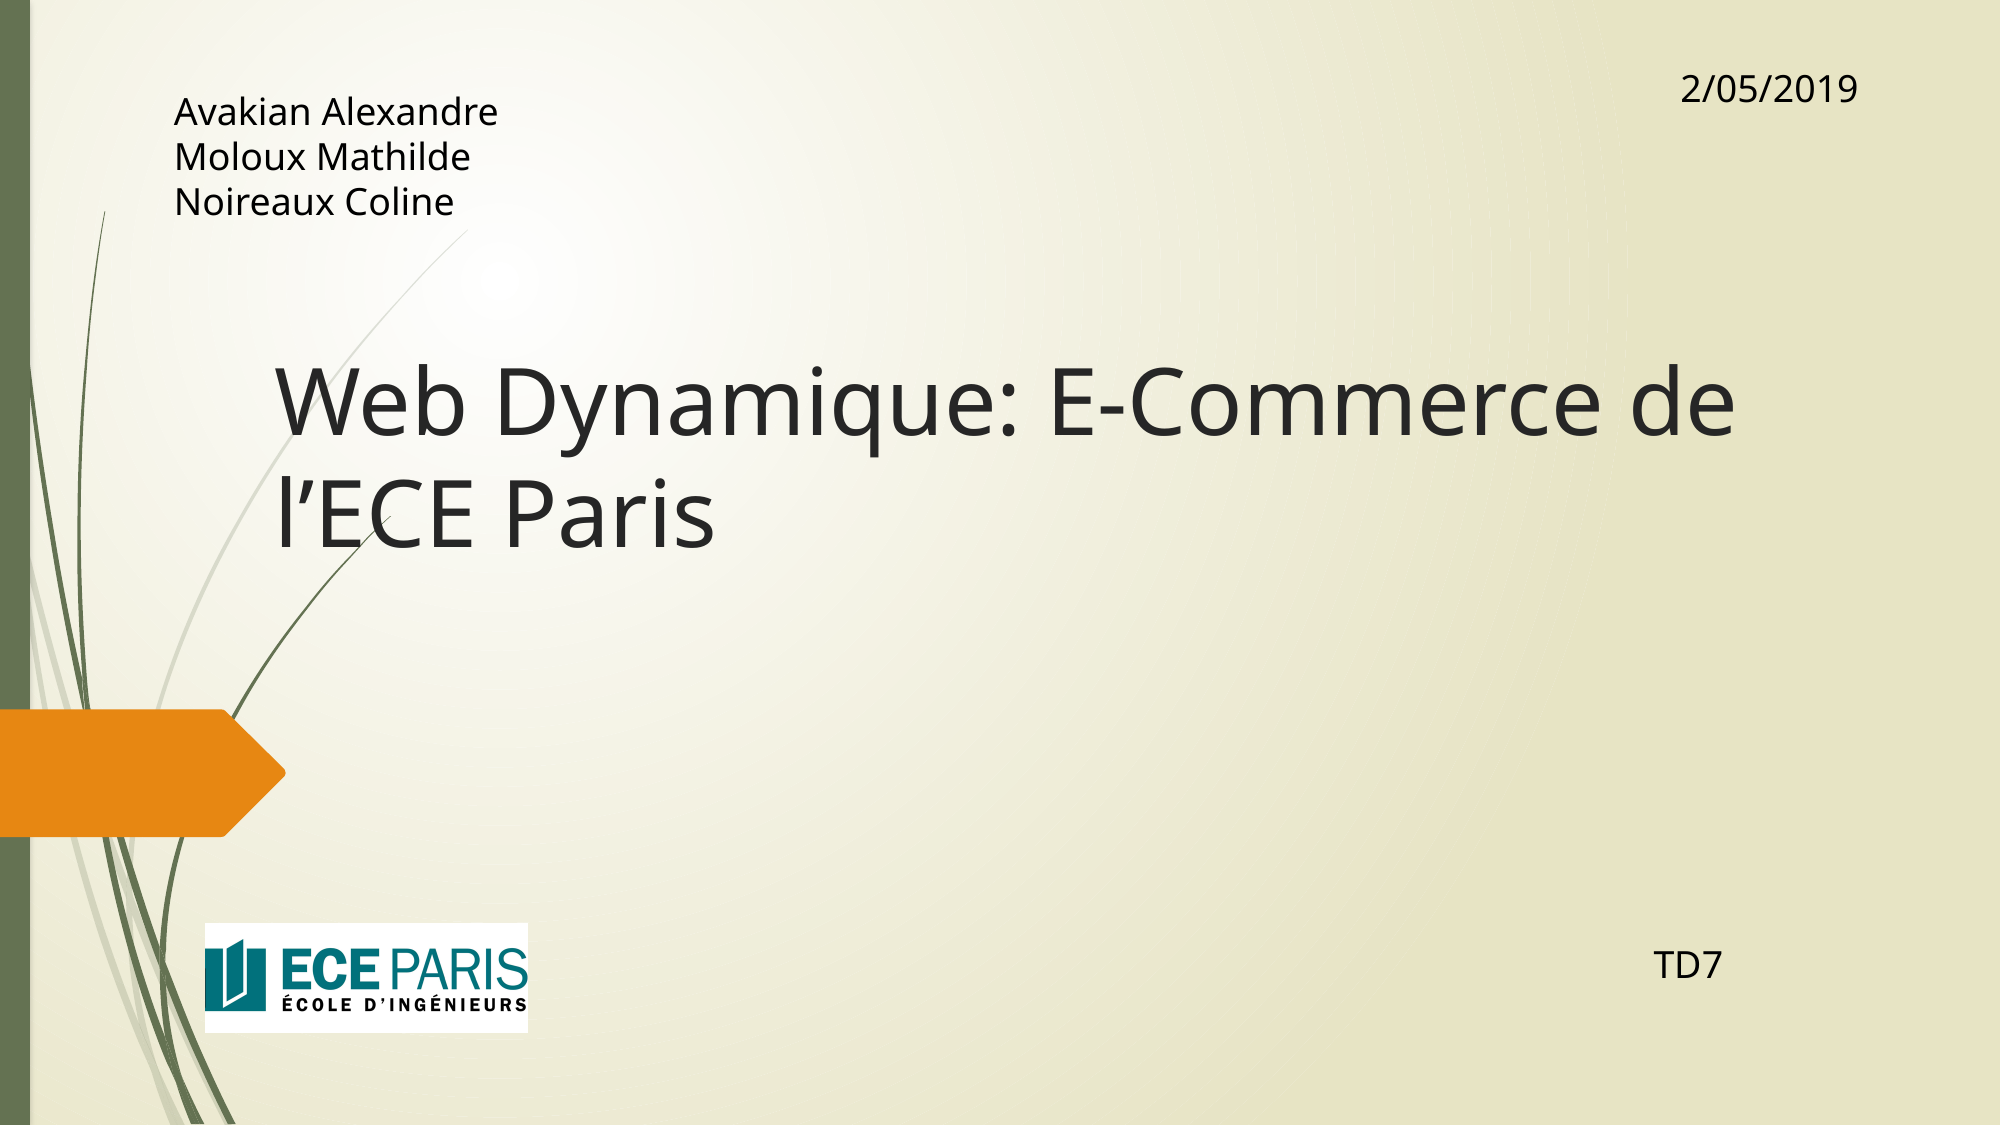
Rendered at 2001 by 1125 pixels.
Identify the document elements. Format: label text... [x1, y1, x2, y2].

title Web Dynamique: E-Commerce de l’ECE Paris [259, 218, 1888, 574]
text_box 2/05/2019 [1665, 58, 1972, 118]
text_box TD7 [1638, 933, 1945, 994]
text_box Avakian Alexandre Moloux Mathilde Noireaux Coline [159, 80, 691, 276]
picture [205, 923, 528, 1033]
